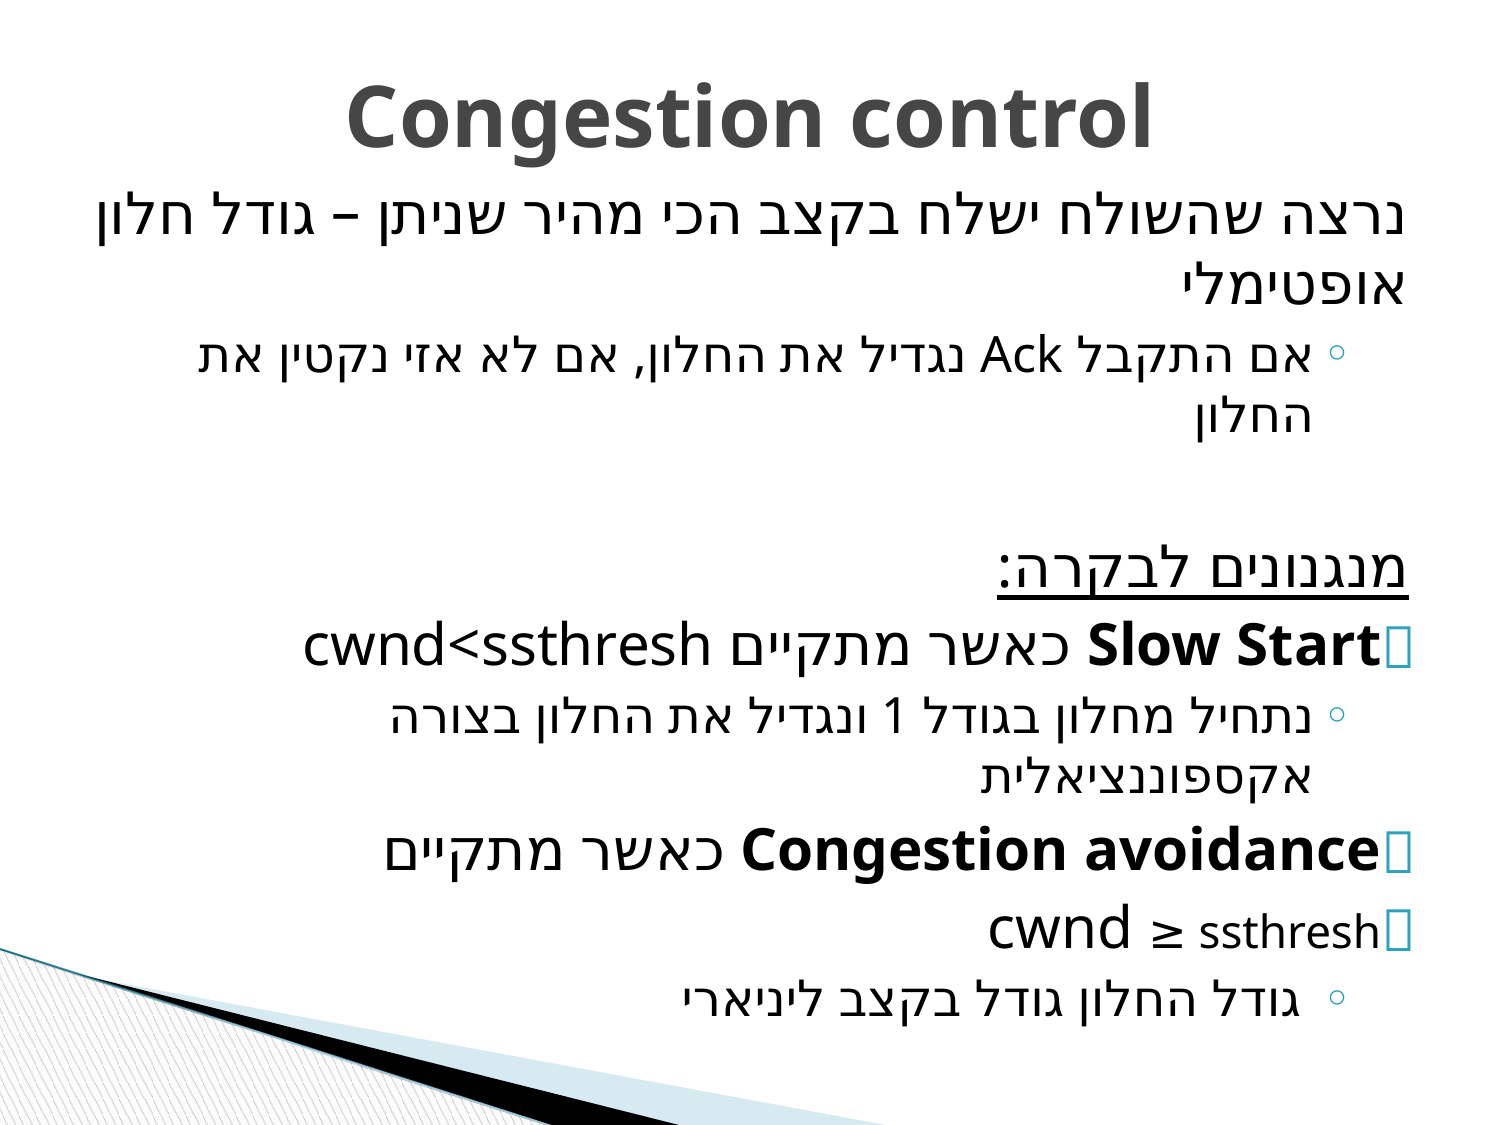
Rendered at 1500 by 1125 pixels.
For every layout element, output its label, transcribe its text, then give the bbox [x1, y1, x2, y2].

title Congestion control [142, 35, 1358, 168]
picture [0, 947, 559, 1125]
list נרצה שהשולח ישלח בקצב הכי מהיר שניתן – גודל חלון אופטימלי אם התקבל Ack נגדיל את החלון, אם לא אזי נקטין את החלון מנגנונים לבקרה: Slow Start כאשר מתקיים cwnd<ssthresh נתחיל מחלון בגודל 1 ונגדיל את החלון בצורה אקספוננציאלית Congestion avoidance כאשר מתקיים cwnd ≥ ssthresh גודל החלון גודל בקצב ליניארי [76, 168, 1432, 1022]
